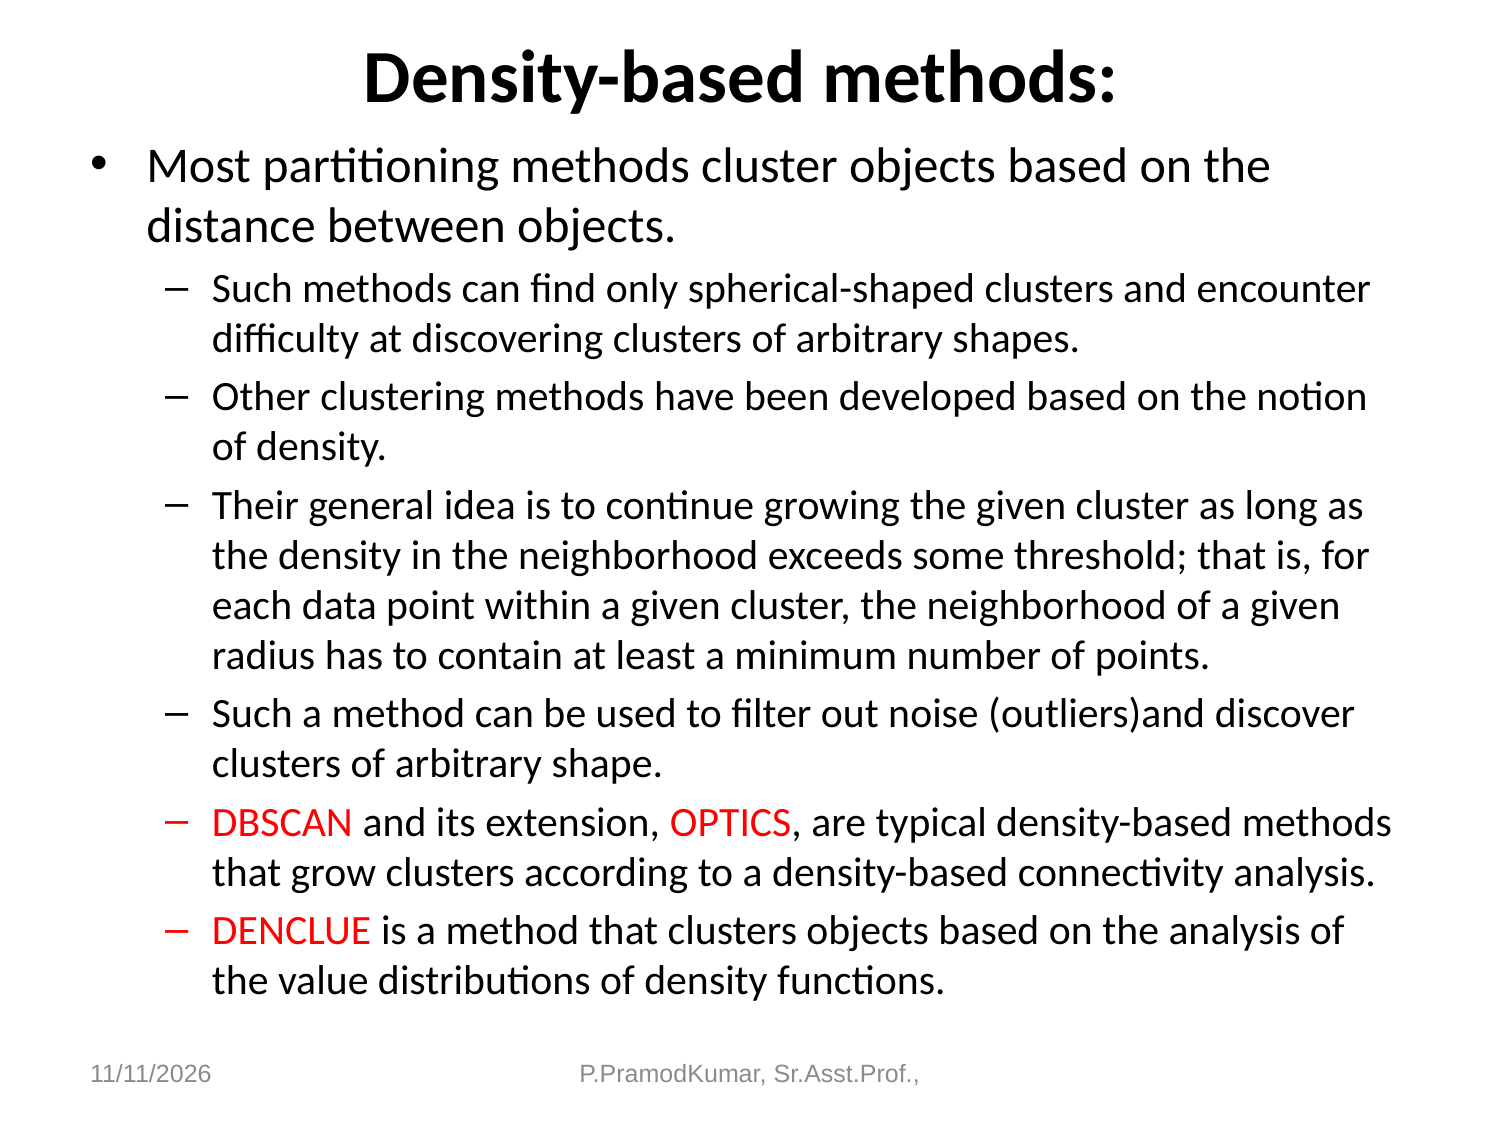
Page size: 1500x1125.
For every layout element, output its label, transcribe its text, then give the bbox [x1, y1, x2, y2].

footer P.PramodKumar, Sr.Asst.Prof., [512, 1042, 988, 1103]
list Most partitioning methods cluster objects based on the distance between objects. Such methods can find only spherical-shaped clusters and encounter difficulty at discovering clusters of arbitrary shapes. Other clustering methods have been developed based on the notion of density. Their general idea is to continue growing the given cluster as long as the density in the neighborhood exceeds some threshold; that is, for each data point within a given cluster, the neighborhood of a given radius has to contain at least a minimum number of points. Such a method can be used to filter out noise (outliers)and discover clusters of arbitrary shape. DBSCAN and its extension, OPTICS, are typical density-based methods that grow clusters according to a density-based connectivity analysis. DENCLUE is a method that clusters objects based on the analysis of the value distributions of density functions. [75, 125, 1425, 1005]
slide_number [75, 1042, 425, 1103]
title Density-based methods: [75, 45, 1425, 100]
